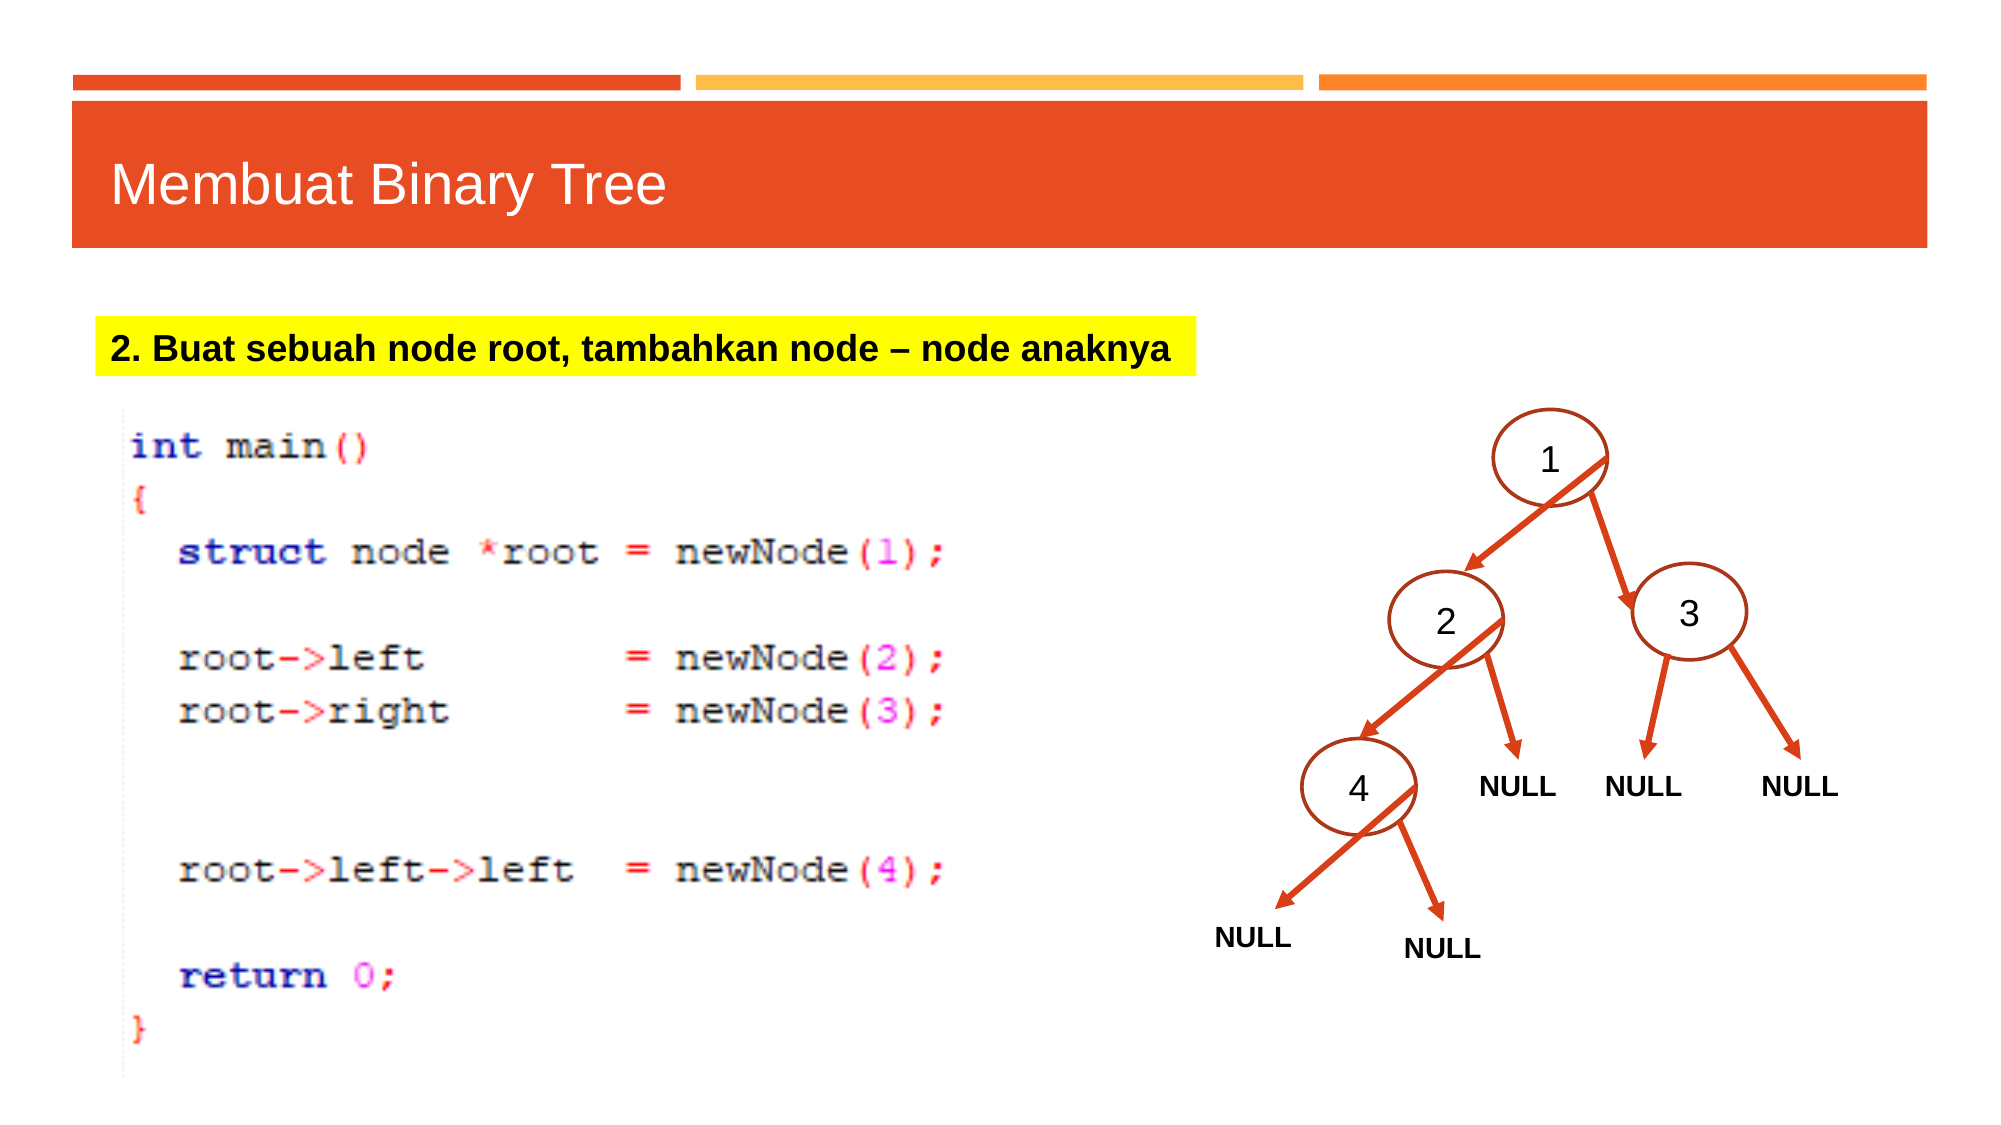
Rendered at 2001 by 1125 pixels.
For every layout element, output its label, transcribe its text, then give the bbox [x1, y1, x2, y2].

text_box 2. Buat sebuah node root, tambahkan node – node anaknya [95, 316, 1197, 377]
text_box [1199, 409, 1856, 973]
title Membuat Binary Tree [95, 115, 1905, 248]
picture [122, 409, 1004, 1082]
